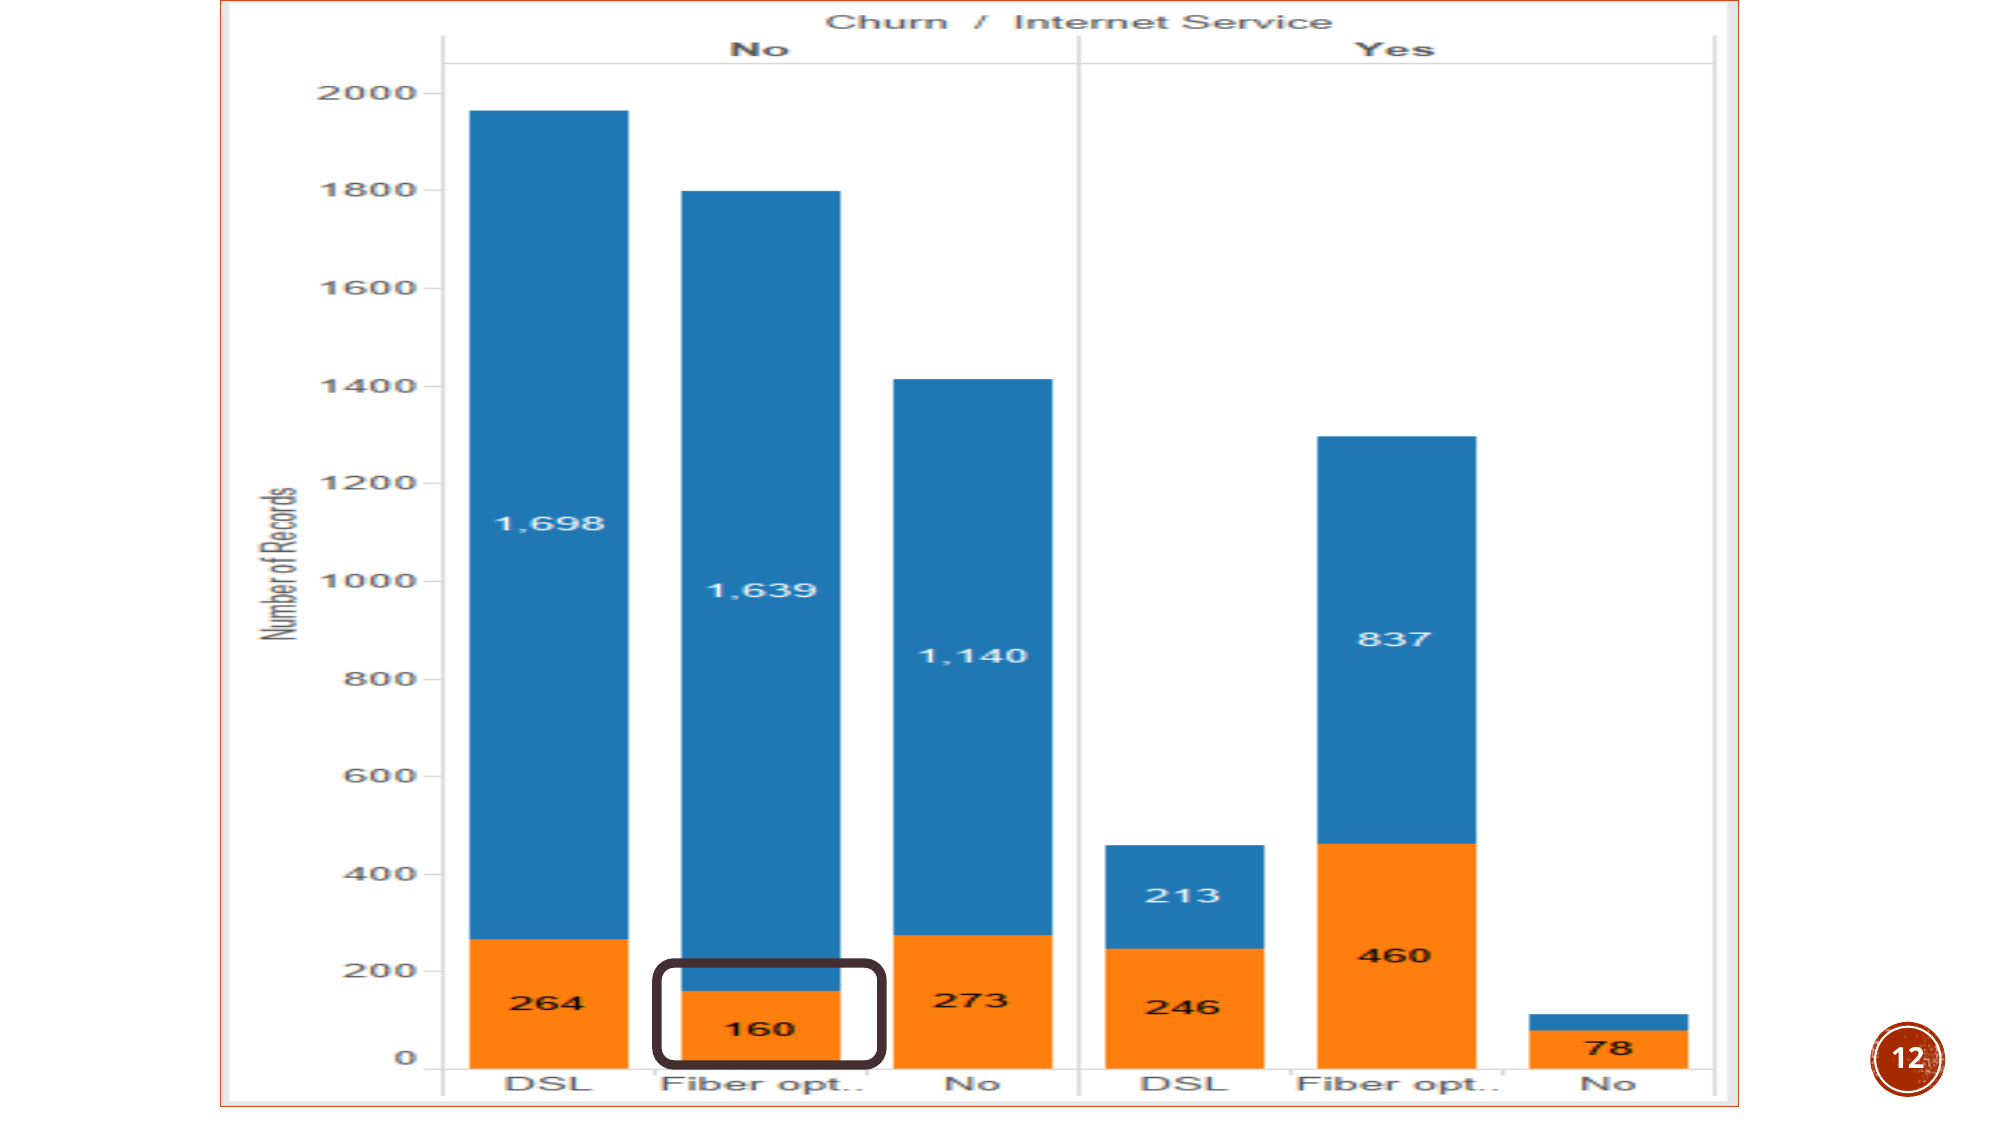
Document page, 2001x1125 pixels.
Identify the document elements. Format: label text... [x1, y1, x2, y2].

picture [221, 1, 1738, 1106]
slide_number 12 [1855, 1028, 1961, 1089]
